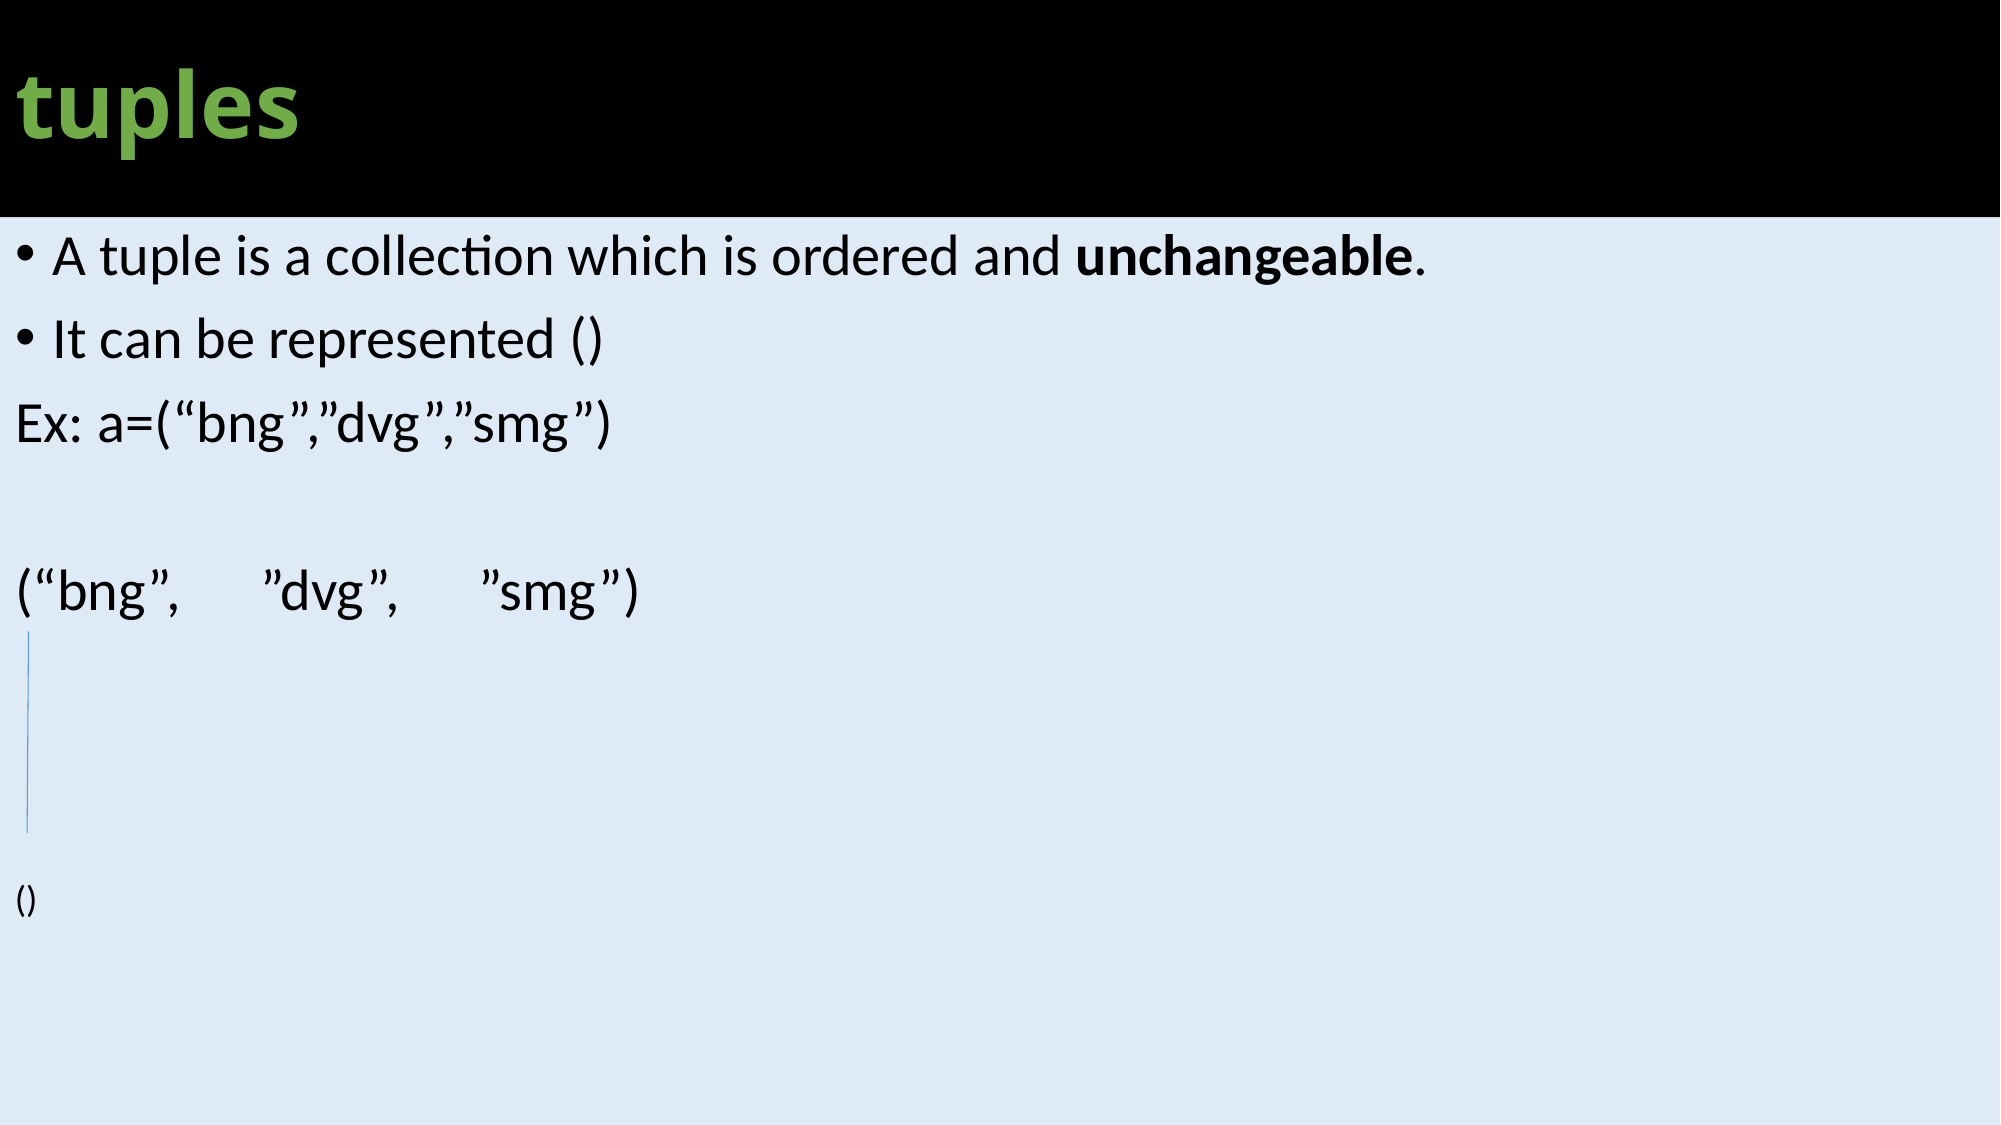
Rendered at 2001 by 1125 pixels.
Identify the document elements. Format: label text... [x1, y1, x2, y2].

text_box () [0, 867, 95, 927]
title tuples [0, 0, 2000, 217]
list A tuple is a collection which is ordered and unchangeable. It can be represented () Ex: a=(“bng”,”dvg”,”smg”) (“bng”, ”dvg”, ”smg”) [0, 217, 2000, 1125]
